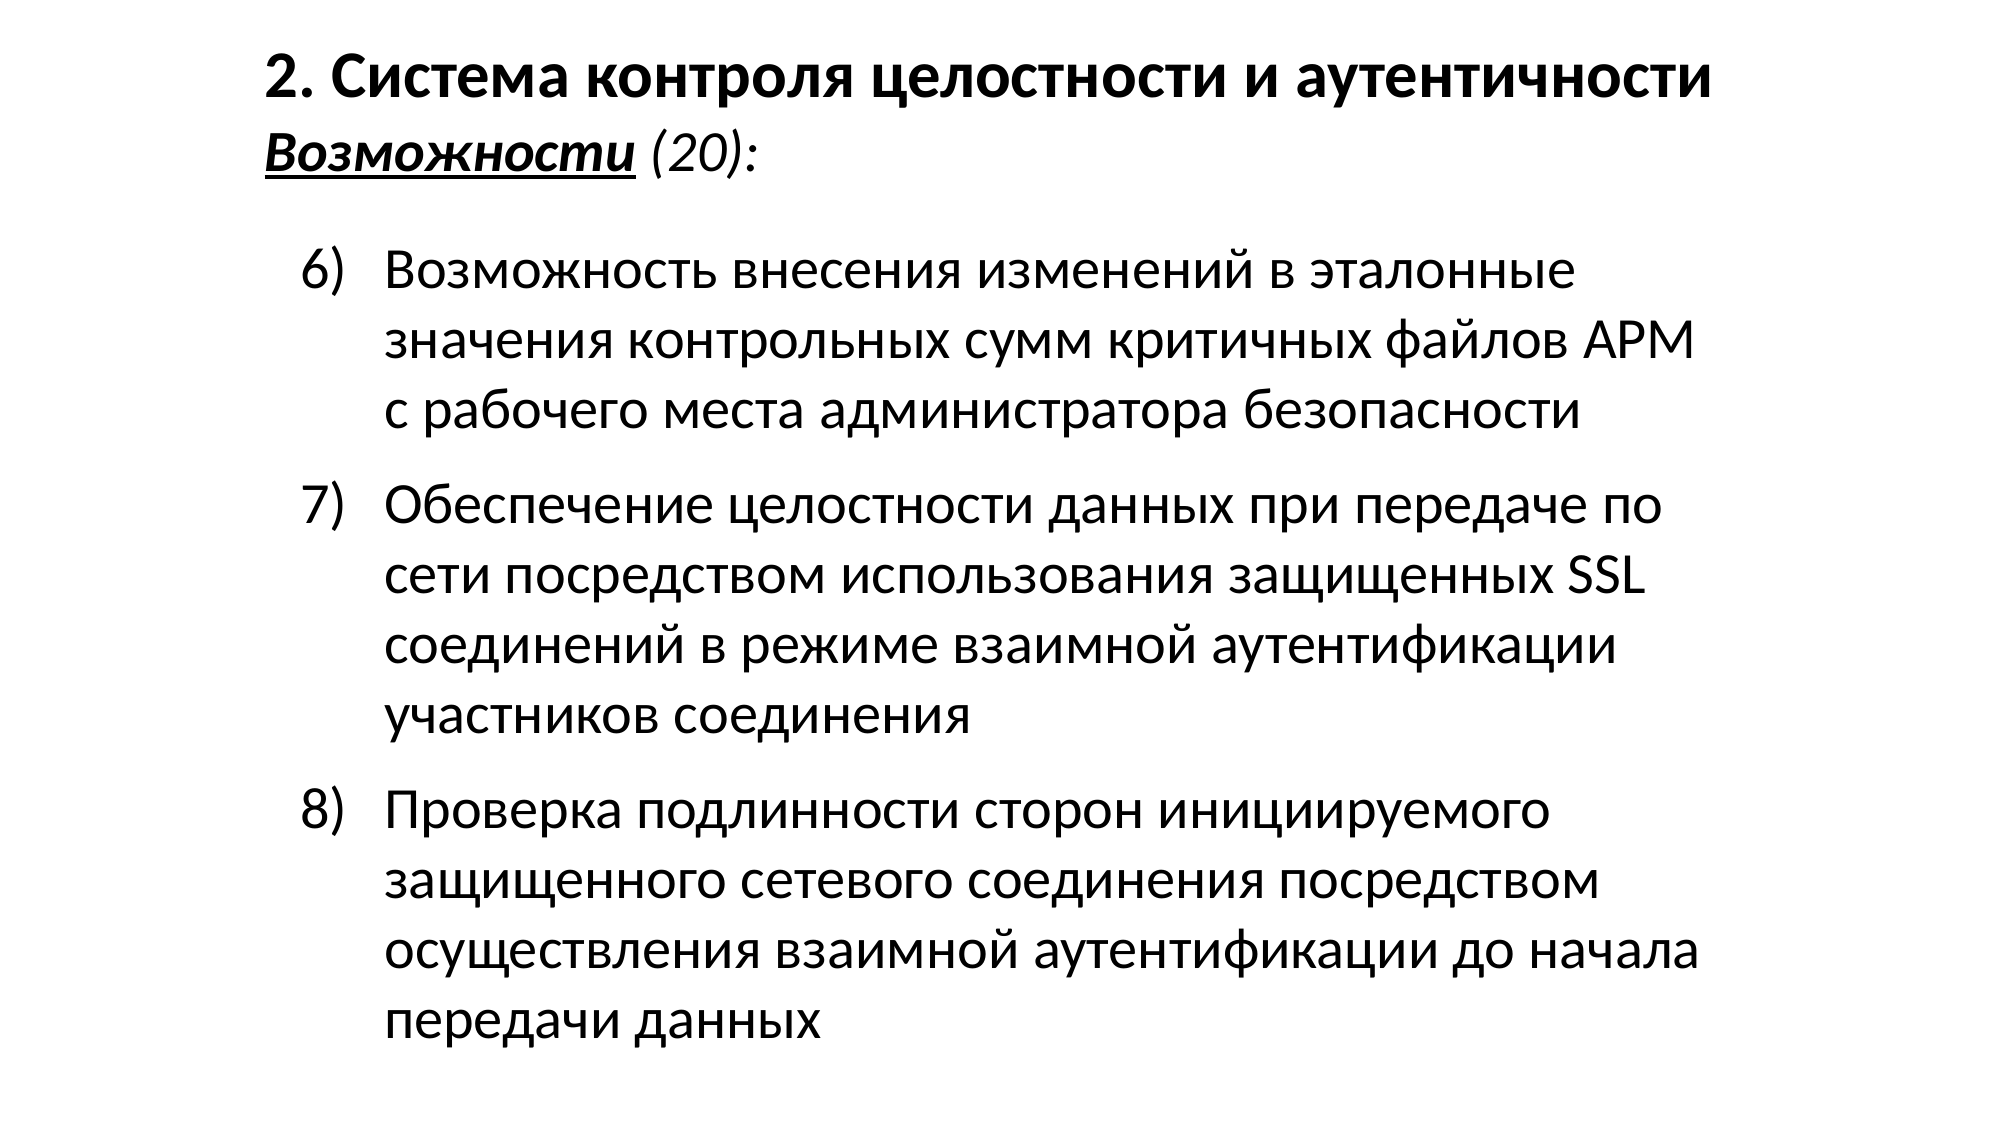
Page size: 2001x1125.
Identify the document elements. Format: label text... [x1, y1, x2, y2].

text_box Возможность внесения изменений в эталонные значения контрольных сумм критичных файлов АРМ с рабочего места администратора безопасности Обеспечение целостности данных при передаче по сети посредством использования защищенных SSL соединений в режиме взаимной аутентификации участников соединения Проверка подлинности сторон инициируемого защищенного сетевого соединения посредством осуществления взаимной аутентификации до начала передачи данных [285, 222, 1750, 1058]
text_box Возможности (20): [249, 105, 882, 191]
text_box [378, 128, 1715, 222]
text_box 2. Система контроля целостности и аутентичности [249, 23, 1750, 119]
